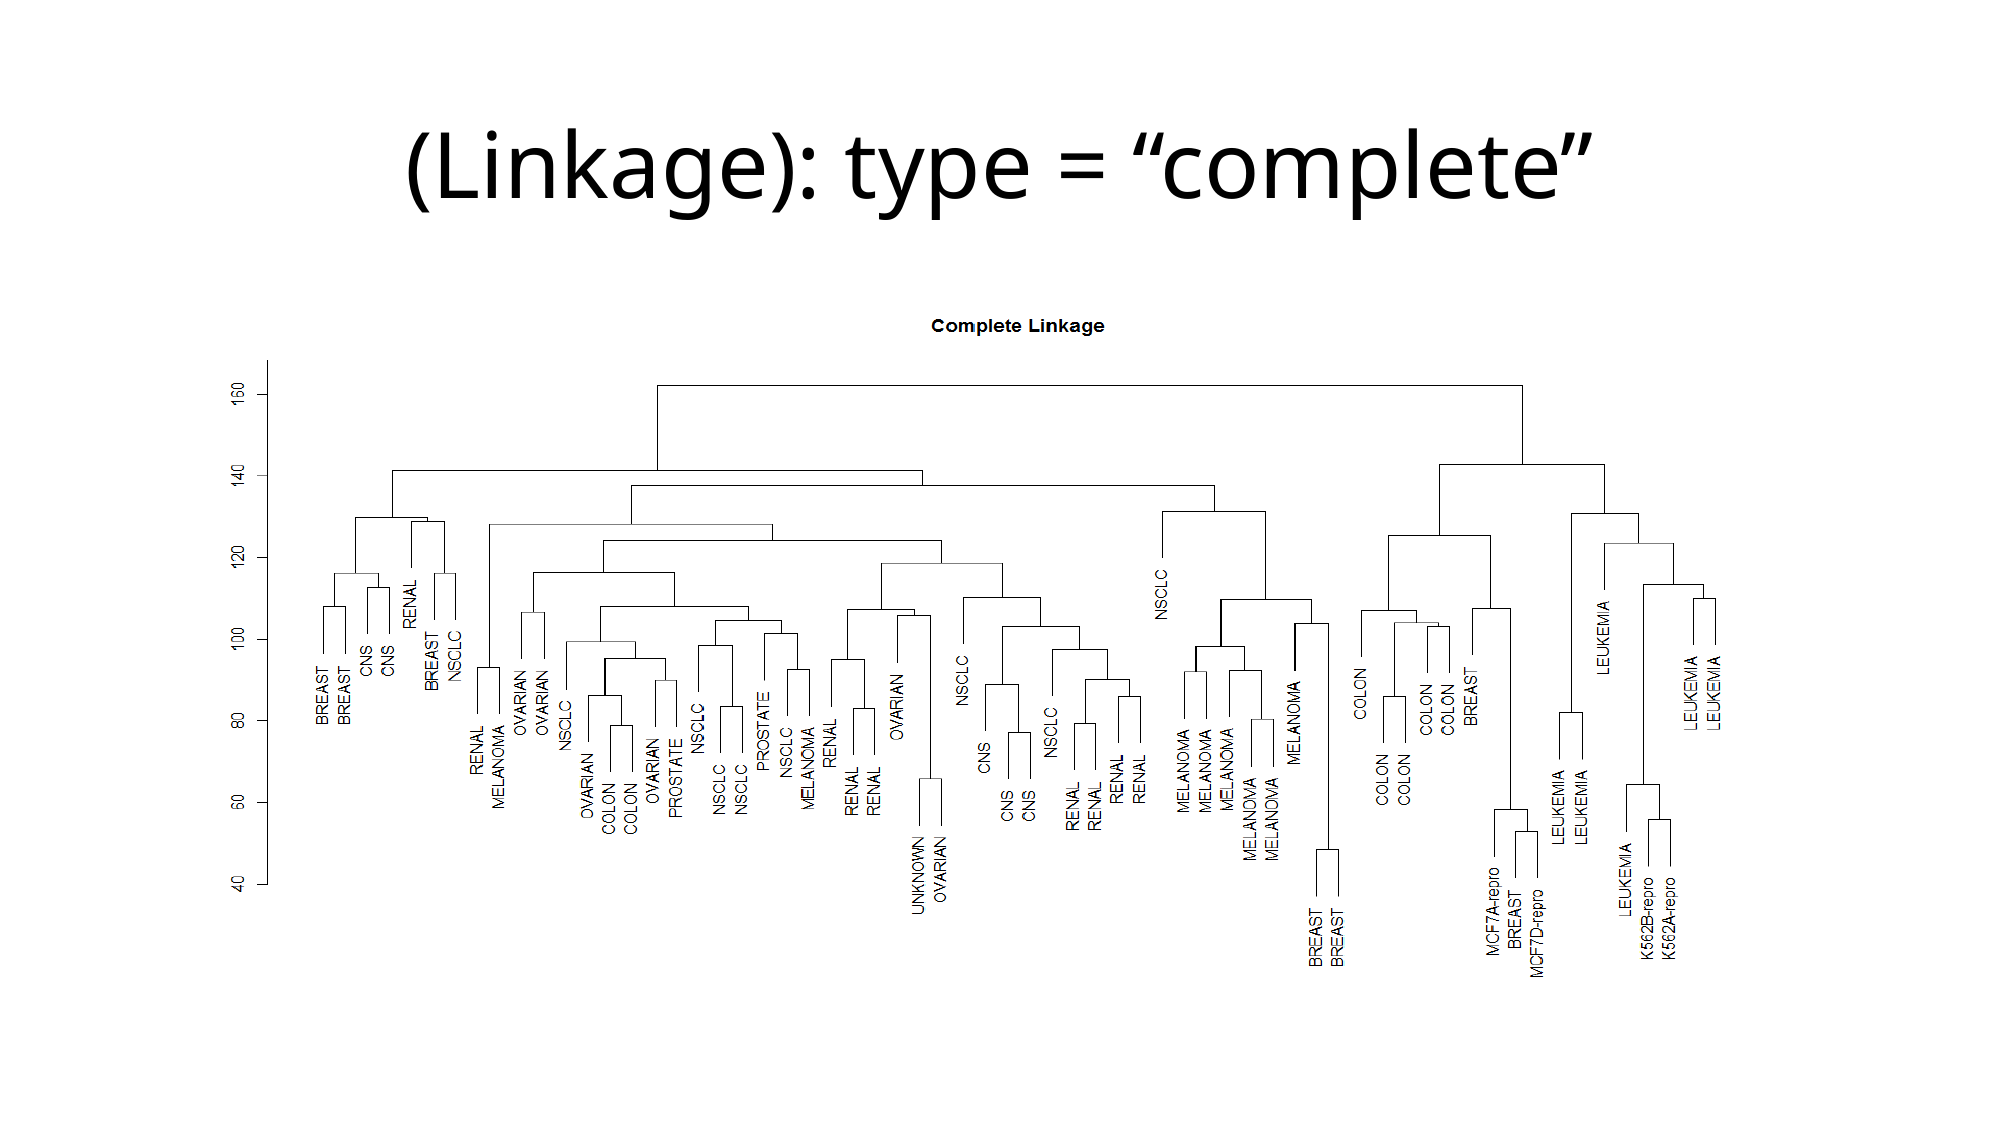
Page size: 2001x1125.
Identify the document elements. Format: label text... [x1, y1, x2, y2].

title (Linkage): type = “complete” [137, 59, 1863, 278]
picture [186, 289, 1813, 1102]
